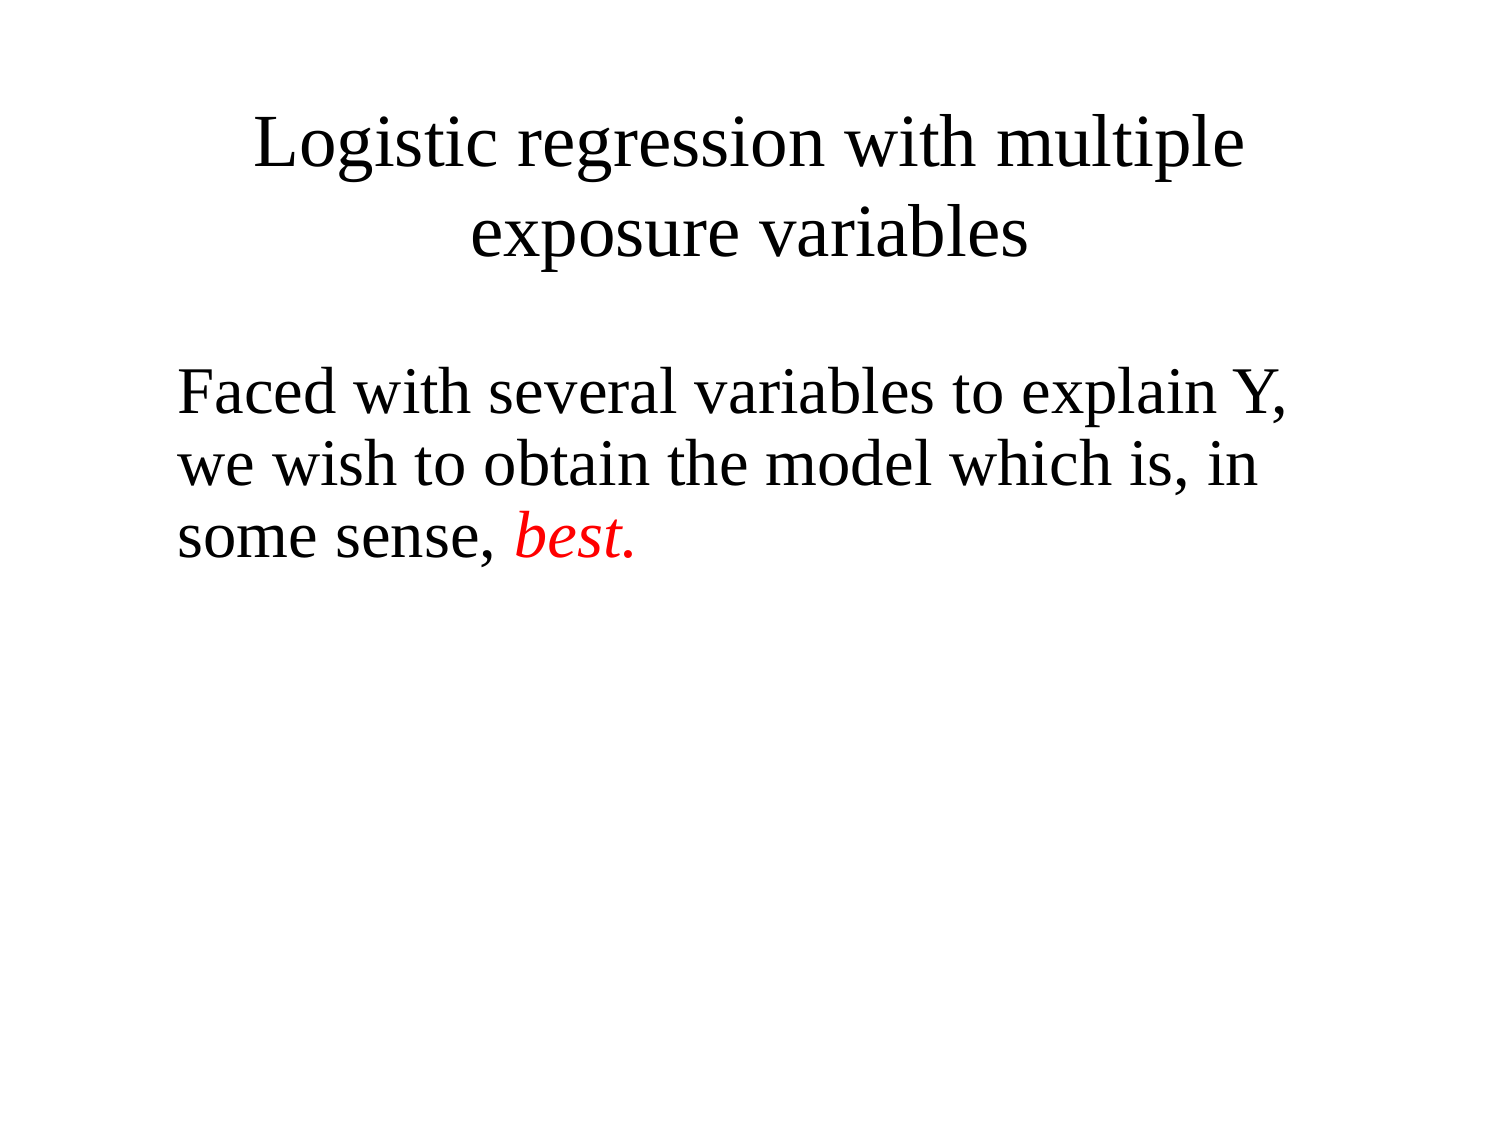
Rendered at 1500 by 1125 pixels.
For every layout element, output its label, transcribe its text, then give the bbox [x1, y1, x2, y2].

title Logistic regression with multiple exposure variables [112, 99, 1388, 263]
list Faced with several variables to explain Y, we wish to obtain the model which is, in some sense, best. [162, 348, 1388, 953]
